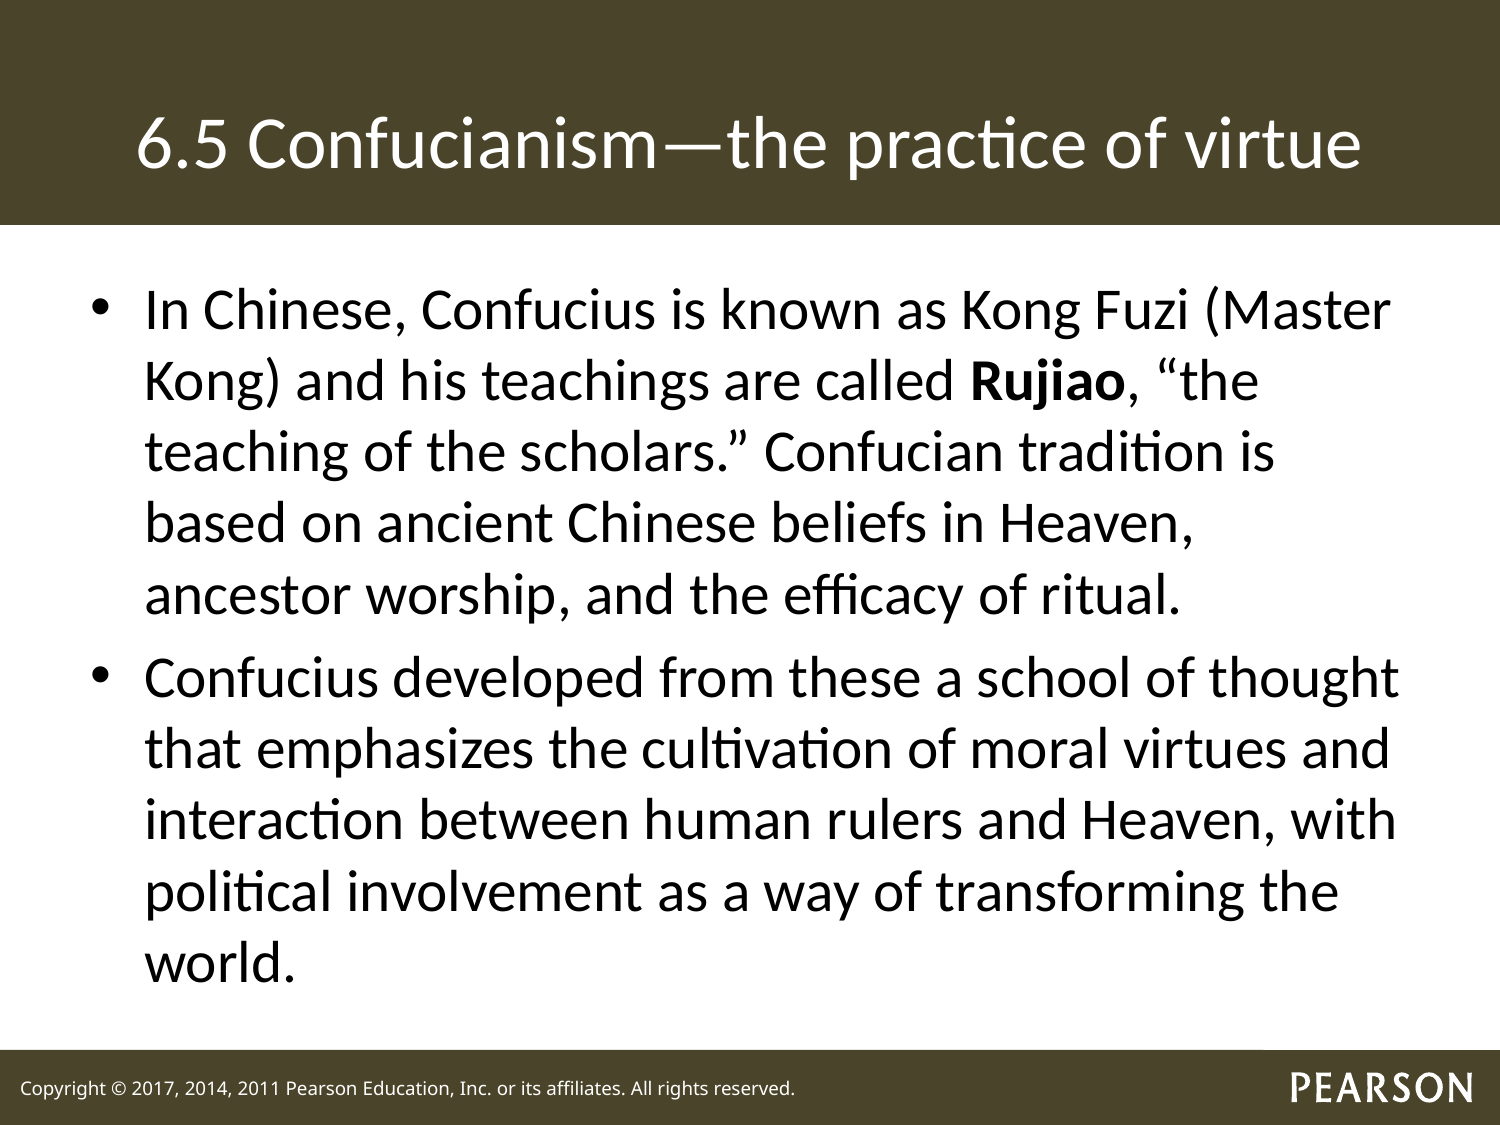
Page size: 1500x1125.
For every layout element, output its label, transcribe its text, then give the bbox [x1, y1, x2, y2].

title 6.5 Confucianism—the practice of virtue [75, 45, 1425, 233]
list In Chinese, Confucius is known as Kong Fuzi (Master Kong) and his teachings are called Rujiao, “the teaching of the scholars.” Confucian tradition is based on ancient Chinese beliefs in Heaven, ancestor worship, and the efficacy of ritual. Confucius developed from these a school of thought that emphasizes the cultivation of moral virtues and interaction between human rulers and Heaven, with political involvement as a way of transforming the world. [75, 262, 1425, 1005]
